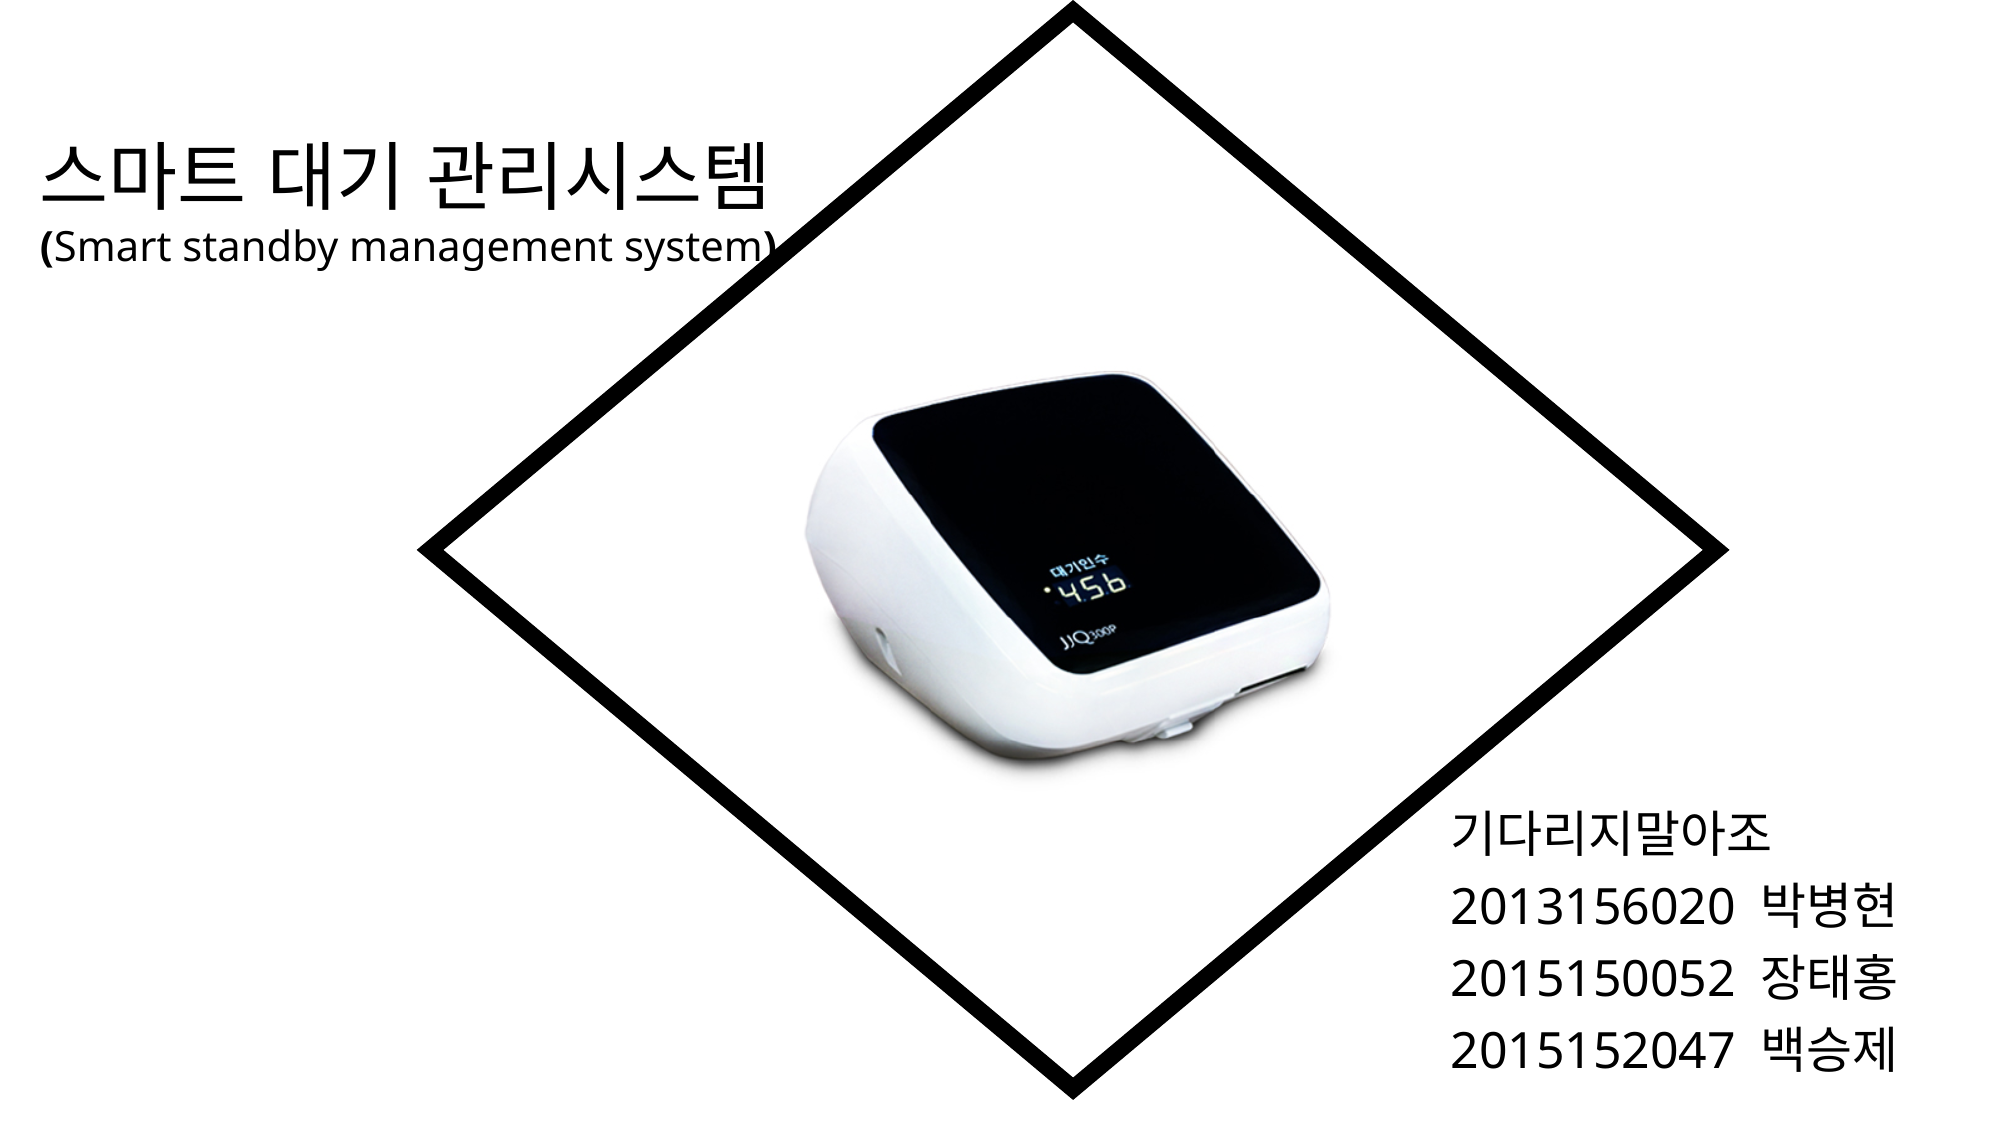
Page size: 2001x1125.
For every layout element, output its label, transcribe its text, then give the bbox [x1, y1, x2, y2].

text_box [430, 11, 1717, 1089]
text_box 기다리지말아조 2013156020 박병현 2015150052 장태홍 2015152047 백승제 [1717, 782, 1960, 1086]
text_box 스마트 대기 관리시스템 (Smart standby management system) [24, 121, 430, 357]
